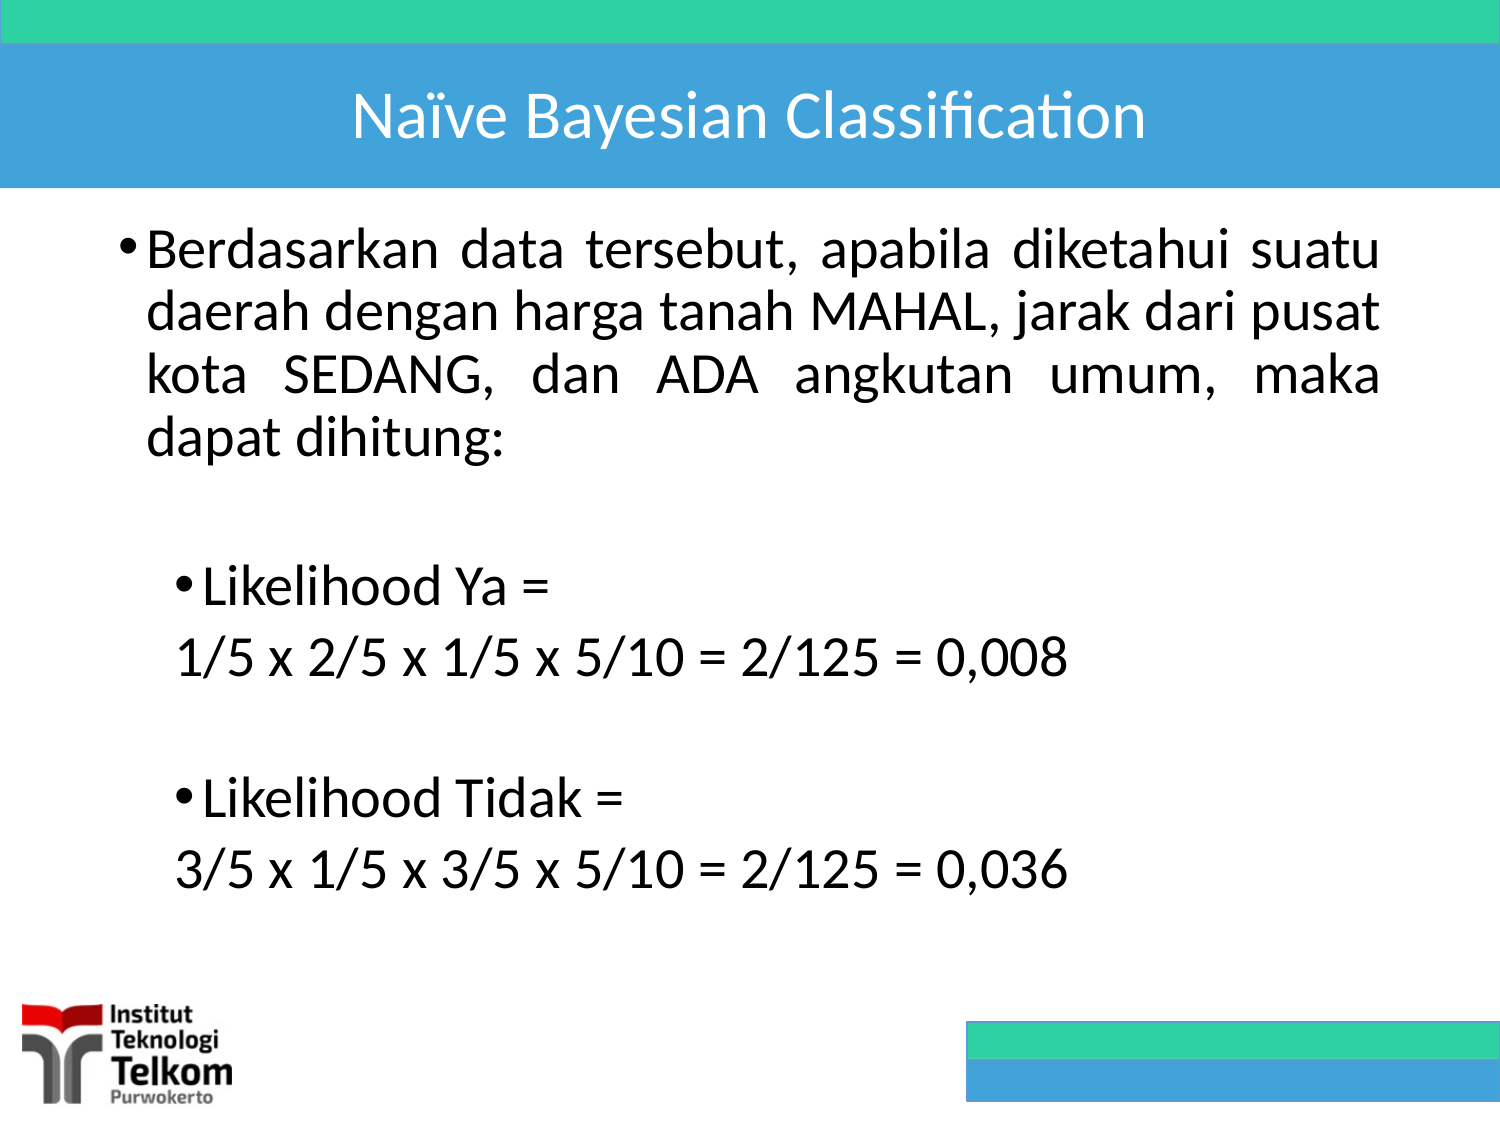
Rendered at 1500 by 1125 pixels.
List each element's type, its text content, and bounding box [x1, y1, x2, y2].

picture [22, 1004, 233, 1107]
title Naïve Bayesian Classification [0, 45, 1500, 189]
list Berdasarkan data tersebut, apabila diketahui suatu daerah dengan harga tanah MAHAL, jarak dari pusat kota SEDANG, dan ADA angkutan umum, maka dapat dihitung: Likelihood Ya = 1/5 x 2/5 x 1/5 x 5/10 = 2/125 = 0,008 Likelihood Tidak = 3/5 x 1/5 x 3/5 x 5/10 = 2/125 = 0,036 [103, 210, 1397, 1003]
